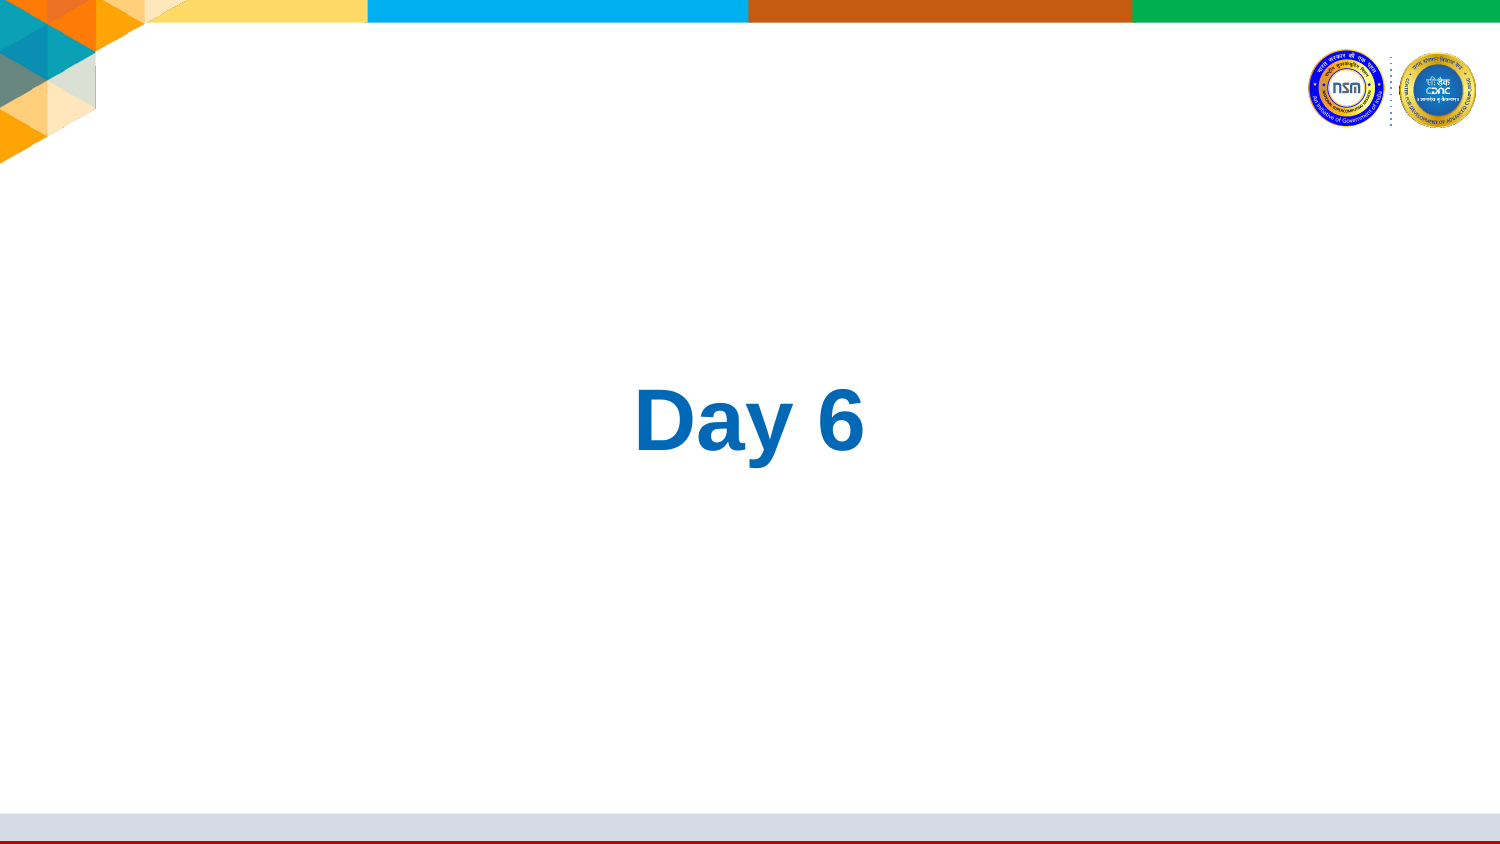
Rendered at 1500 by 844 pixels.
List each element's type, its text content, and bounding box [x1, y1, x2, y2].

picture [1399, 52, 1476, 128]
title Day 6 [244, 374, 1256, 469]
picture [0, 0, 193, 164]
picture [1308, 49, 1385, 127]
